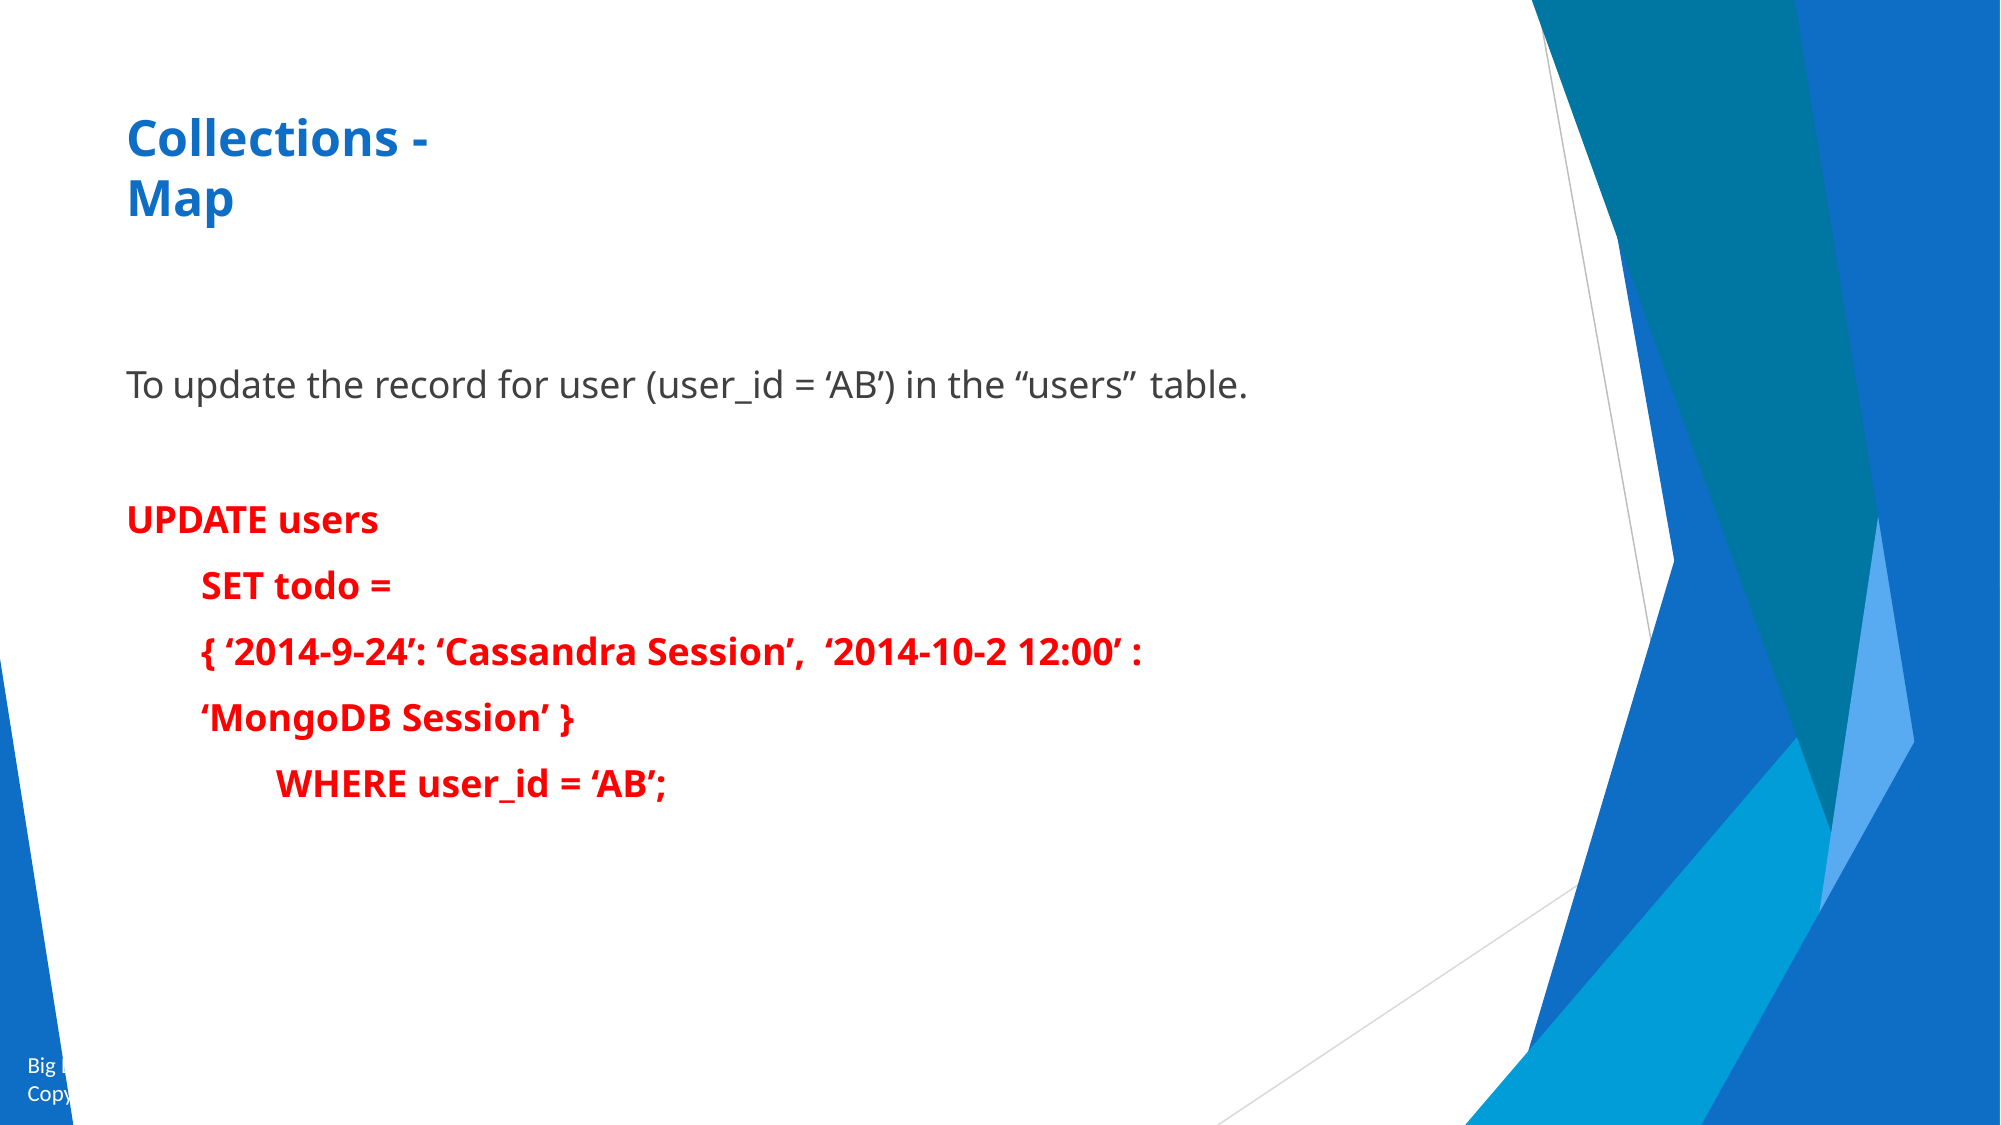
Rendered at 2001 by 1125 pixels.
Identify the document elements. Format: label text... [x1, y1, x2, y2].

text_box Collections - Map [124, 106, 527, 294]
text_box To update the record for user (user_id = ‘AB’) in the “users” table. UPDATE users SET todo = { ‘2014-9-24’: ‘Cassandra Session’, ‘2014-10-2 12:00’ : ‘MongoDB Session’ } WHERE user_id = ‘AB’; [124, 361, 1256, 916]
text_box Big Data and Analytics by Seema Acharya and Subhashini Chellappan Copyright 2015, WILEY INDIA PVT. LTD. [25, 1054, 667, 1125]
